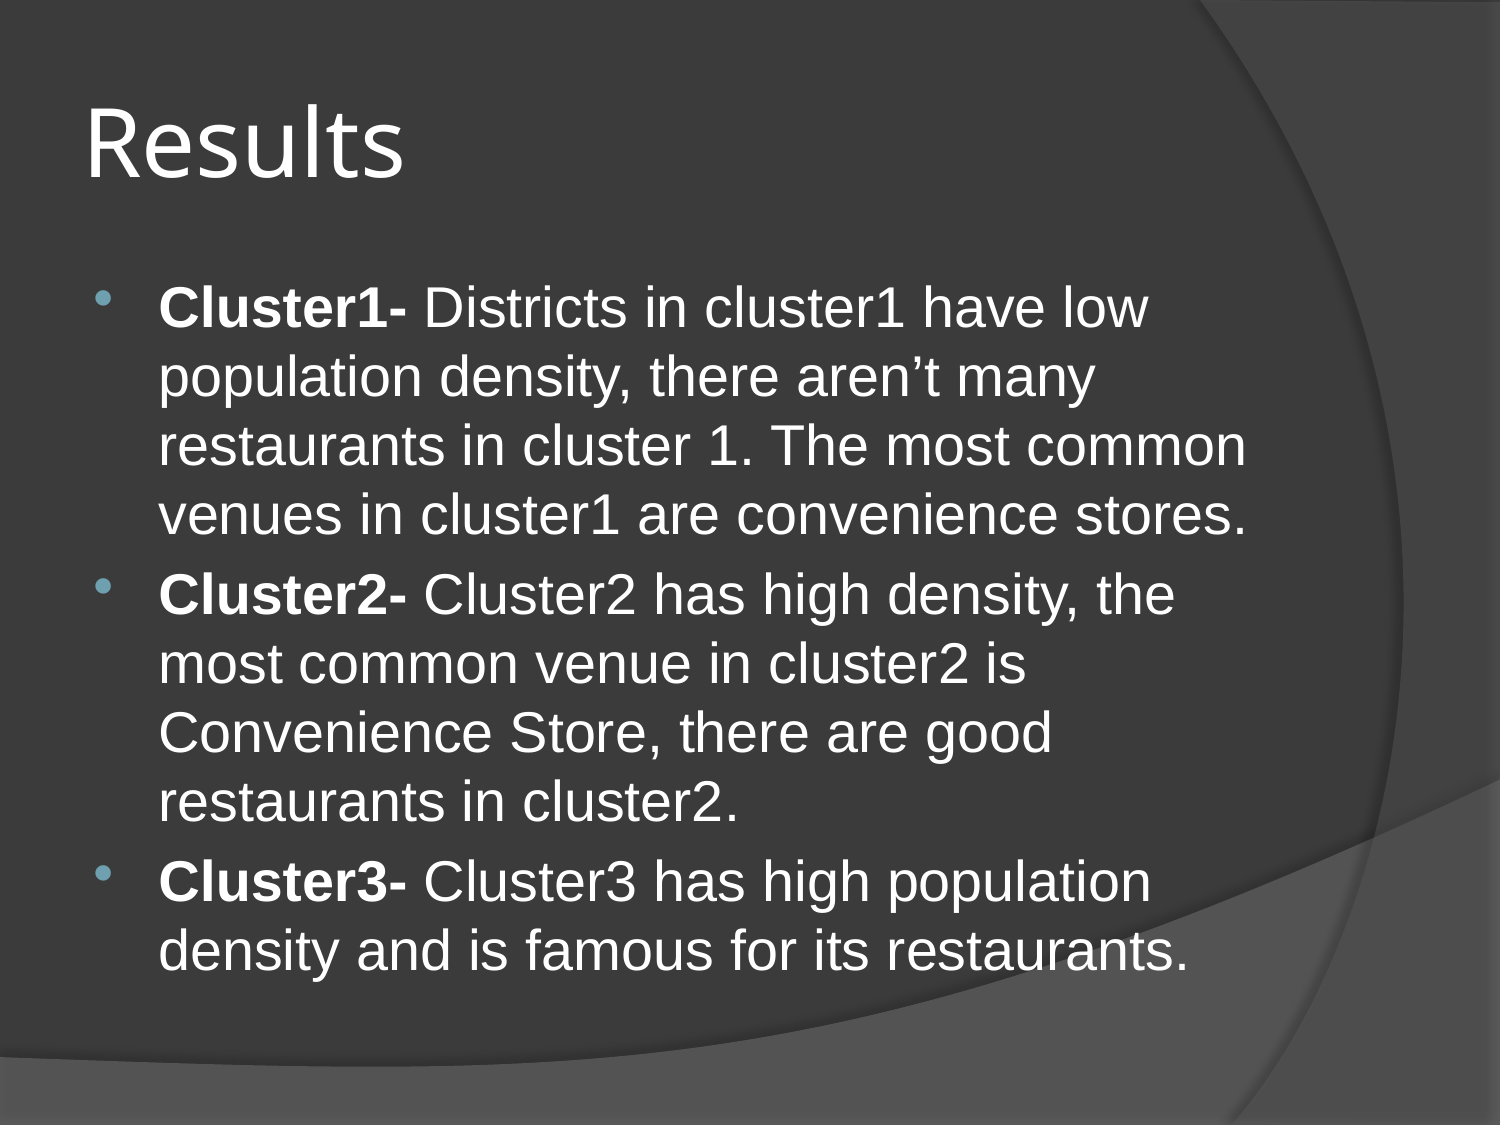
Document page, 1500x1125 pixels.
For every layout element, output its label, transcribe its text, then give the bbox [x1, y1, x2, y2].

title Results [75, 45, 1300, 233]
list Cluster1- Districts in cluster1 have low population density, there aren’t many restaurants in cluster 1. The most common venues in cluster1 are convenience stores. Cluster2- Cluster2 has high density, the most common venue in cluster2 is Convenience Store, there are good restaurants in cluster2. Cluster3- Cluster3 has high population density and is famous for its restaurants. [75, 262, 1300, 1005]
